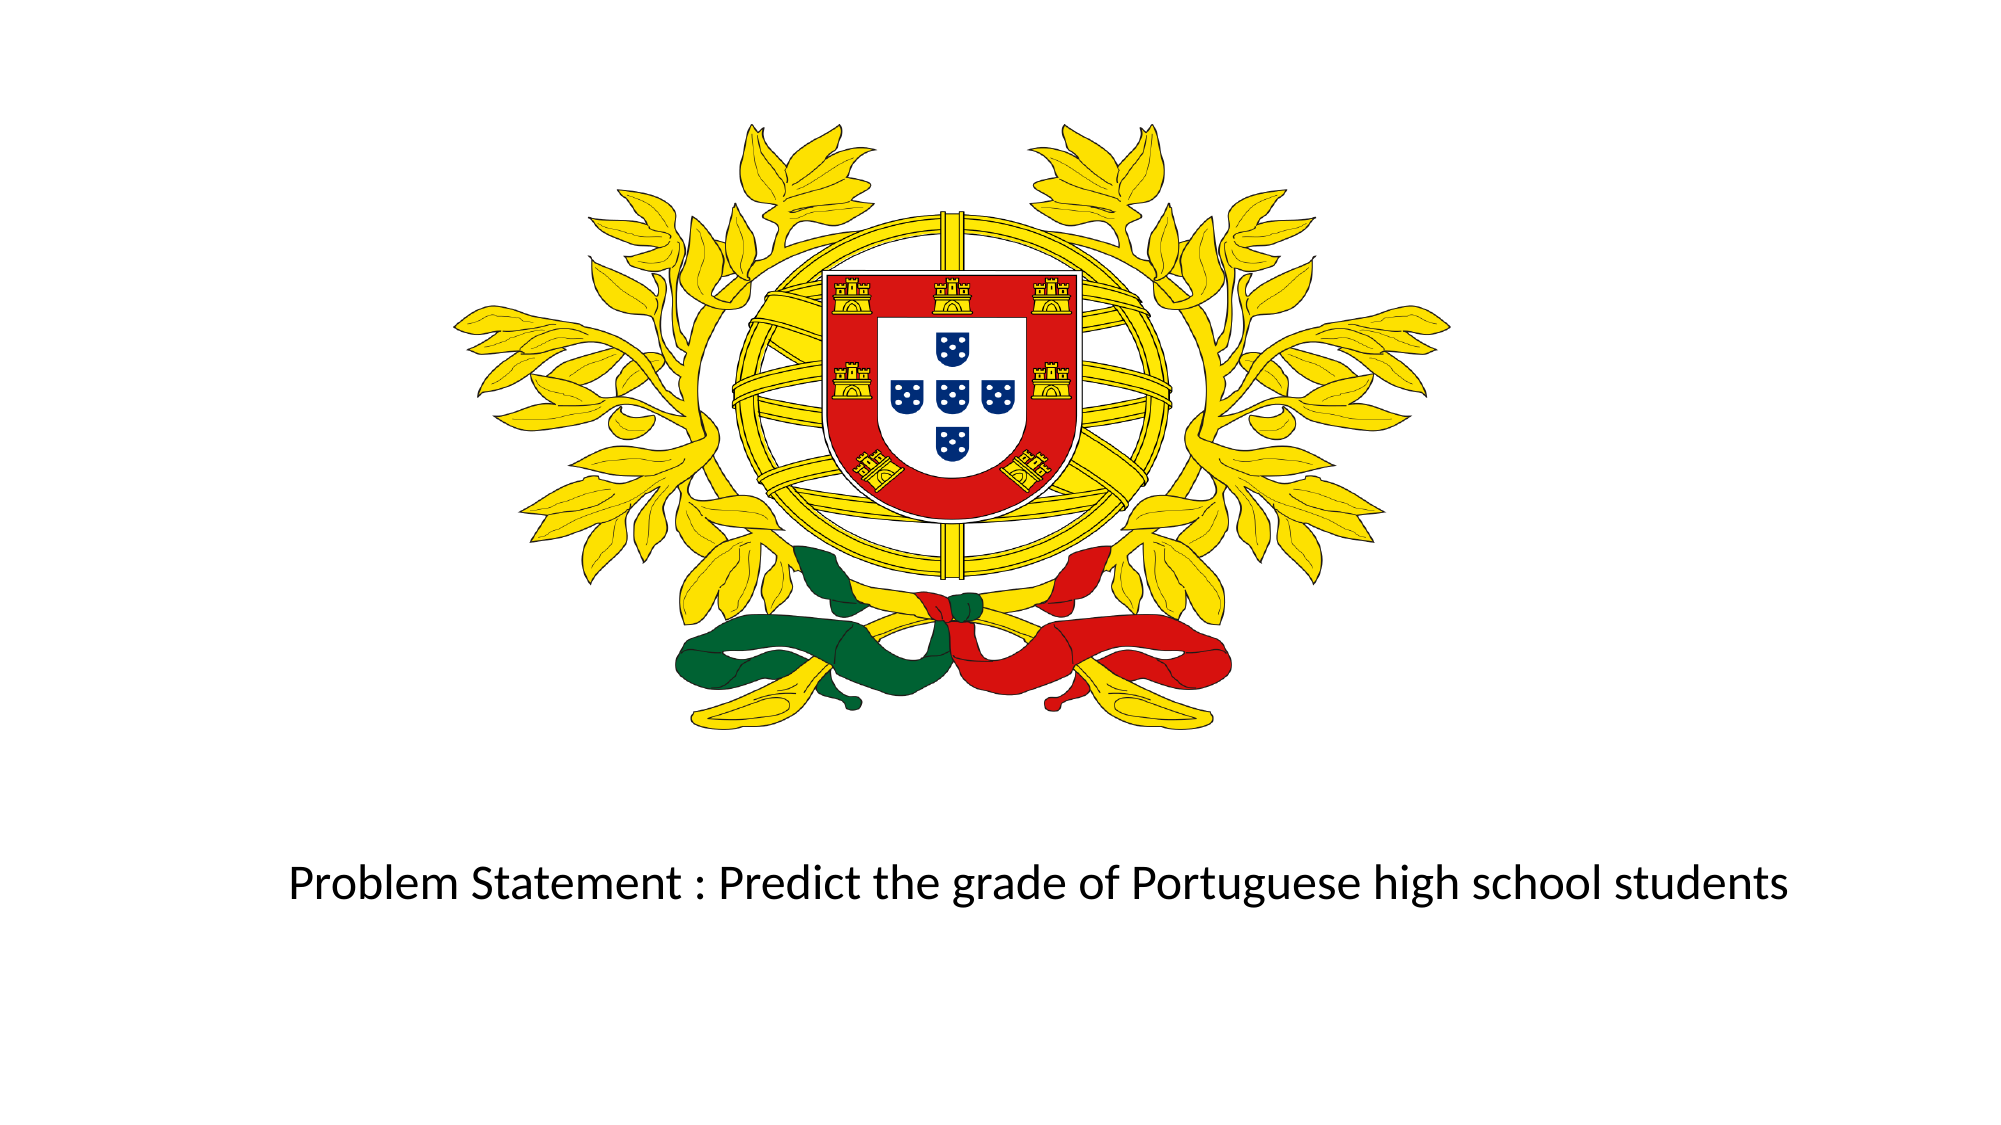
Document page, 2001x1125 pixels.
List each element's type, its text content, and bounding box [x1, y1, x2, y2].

subtitle Problem Statement : Predict the grade of Portuguese high school students [249, 848, 1829, 961]
picture [453, 124, 1451, 730]
